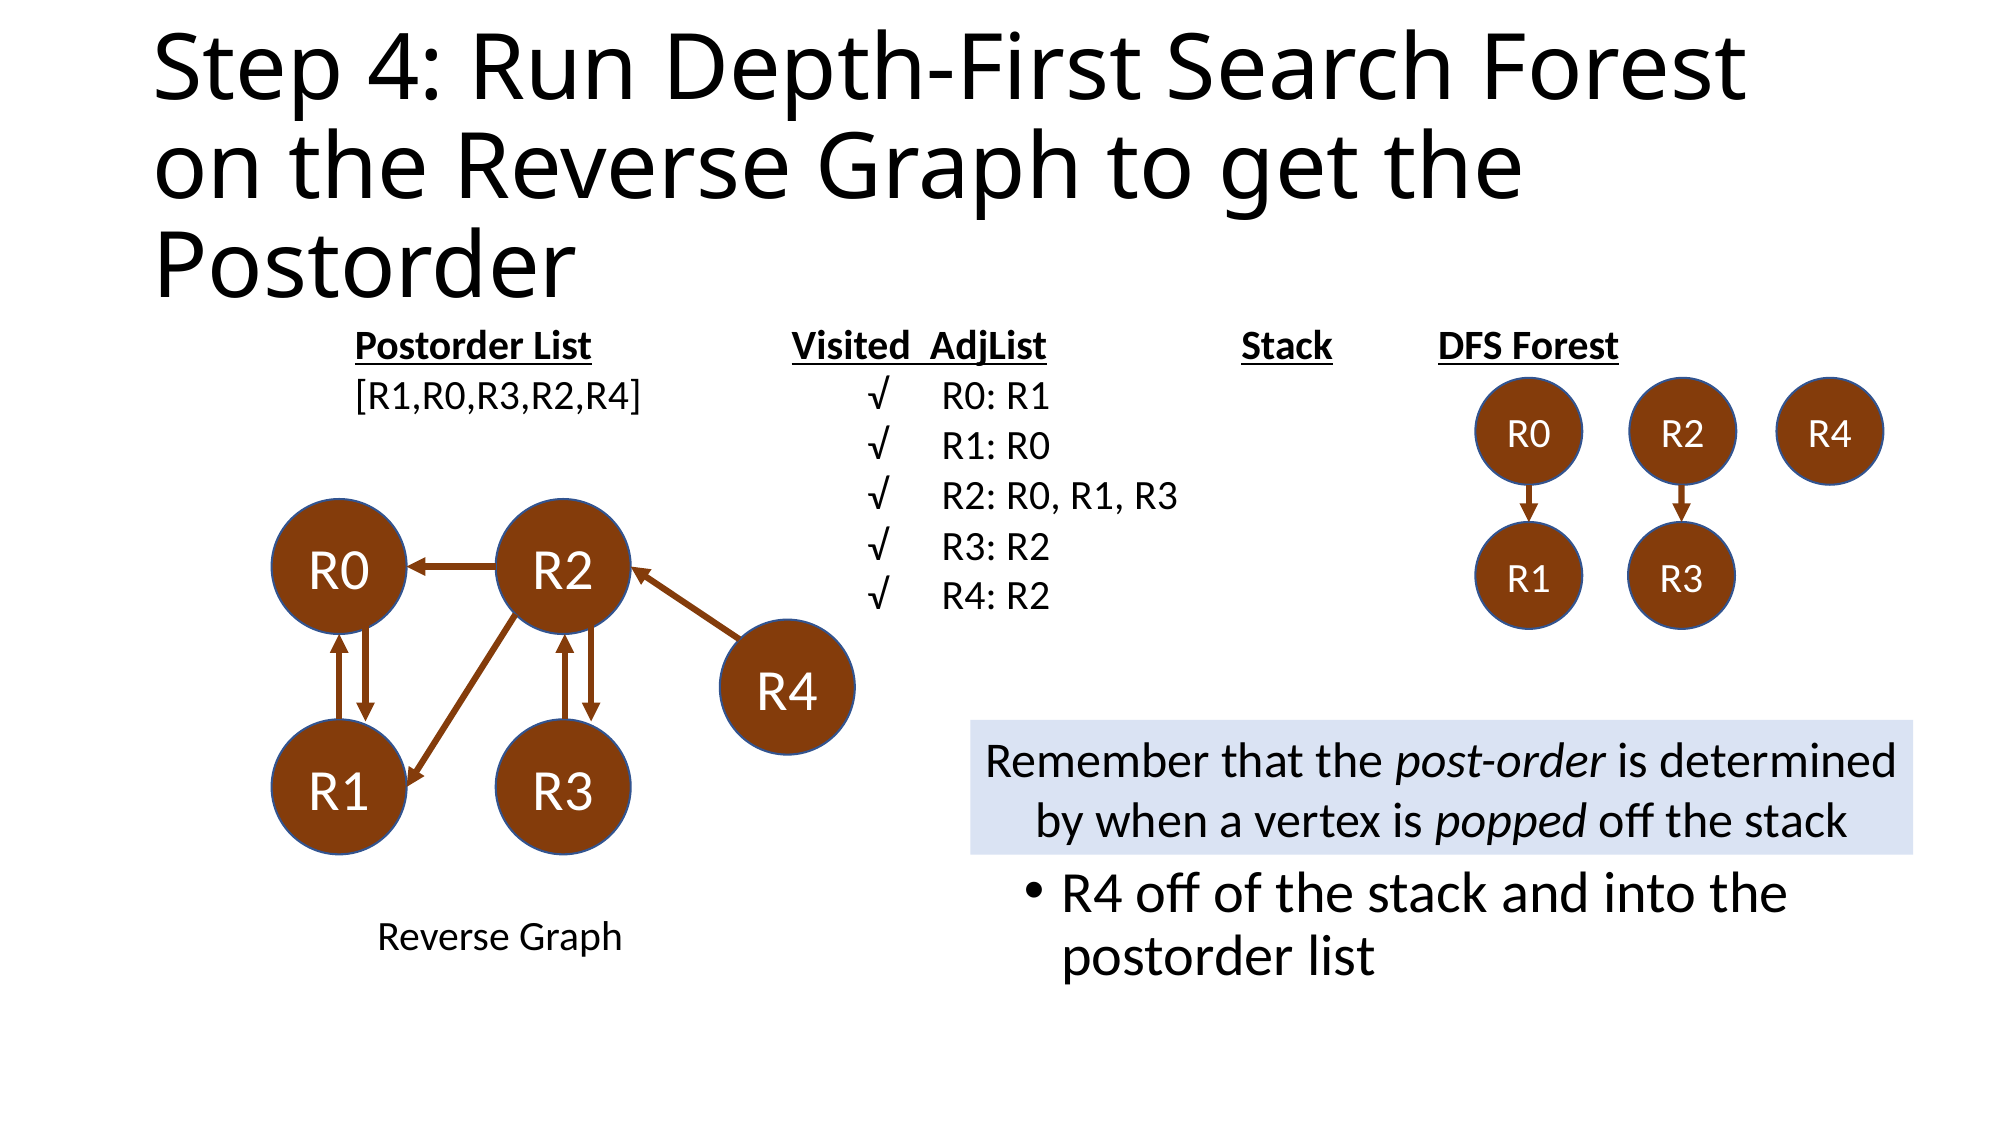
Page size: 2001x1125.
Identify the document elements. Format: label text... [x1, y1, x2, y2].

text_box R1 [1474, 520, 1584, 630]
text_box R4 off of the stack and into the postorder list [1008, 855, 1839, 1125]
text_box Remember that the post-order is determined by when a vertex is popped off the stack [970, 719, 1914, 855]
text_box R2 [1628, 376, 1738, 486]
title Step 4: Run Depth-First Search Forest on the Reverse Graph to get the Postorder [137, 59, 1863, 278]
text_box Postorder List [R1,R0,R3,R2,R4] [339, 310, 658, 426]
text_box R4 [1775, 376, 1885, 486]
text_box Visited AdjList √ R0: R1 √ R1: R0 √ R2: R0, R1, R3 √ R3: R2 √ R4: R2 [776, 310, 1194, 626]
text_box R3 [1627, 521, 1737, 630]
text_box R0 [1474, 376, 1584, 486]
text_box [271, 499, 855, 855]
text_box Reverse Graph [362, 901, 639, 967]
text_box DFS Forest [1423, 310, 1635, 376]
text_box Stack [1226, 310, 1348, 426]
